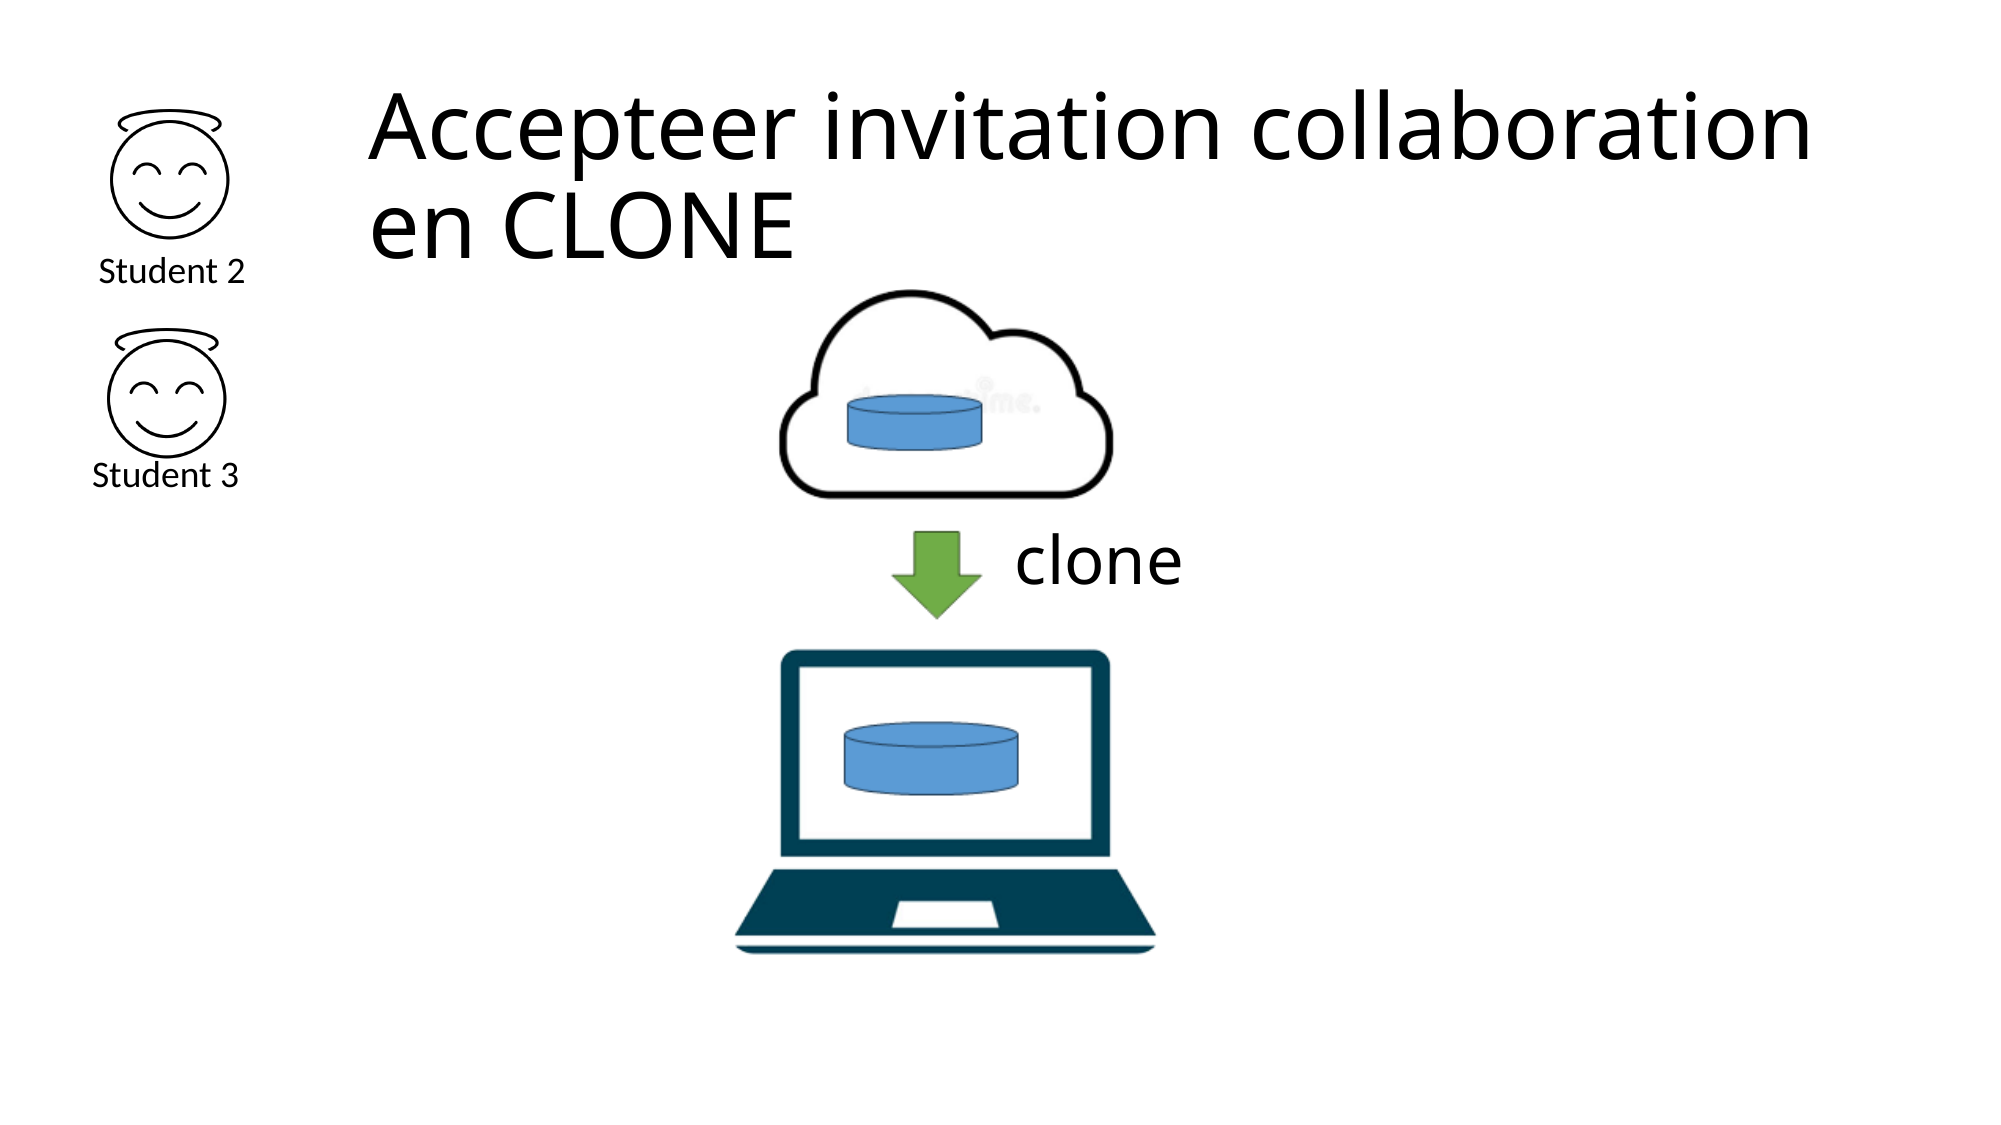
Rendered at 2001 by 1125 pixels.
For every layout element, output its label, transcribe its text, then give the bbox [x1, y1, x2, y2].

text_box clone [1159, 518, 1234, 607]
text_box Accepteer invitation collaboration en CLONE [353, 70, 1842, 288]
picture [94, 104, 245, 255]
text_box Student 2 [83, 239, 269, 299]
picture [91, 323, 242, 474]
text_box Student 3 [77, 443, 263, 503]
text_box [734, 289, 1159, 961]
